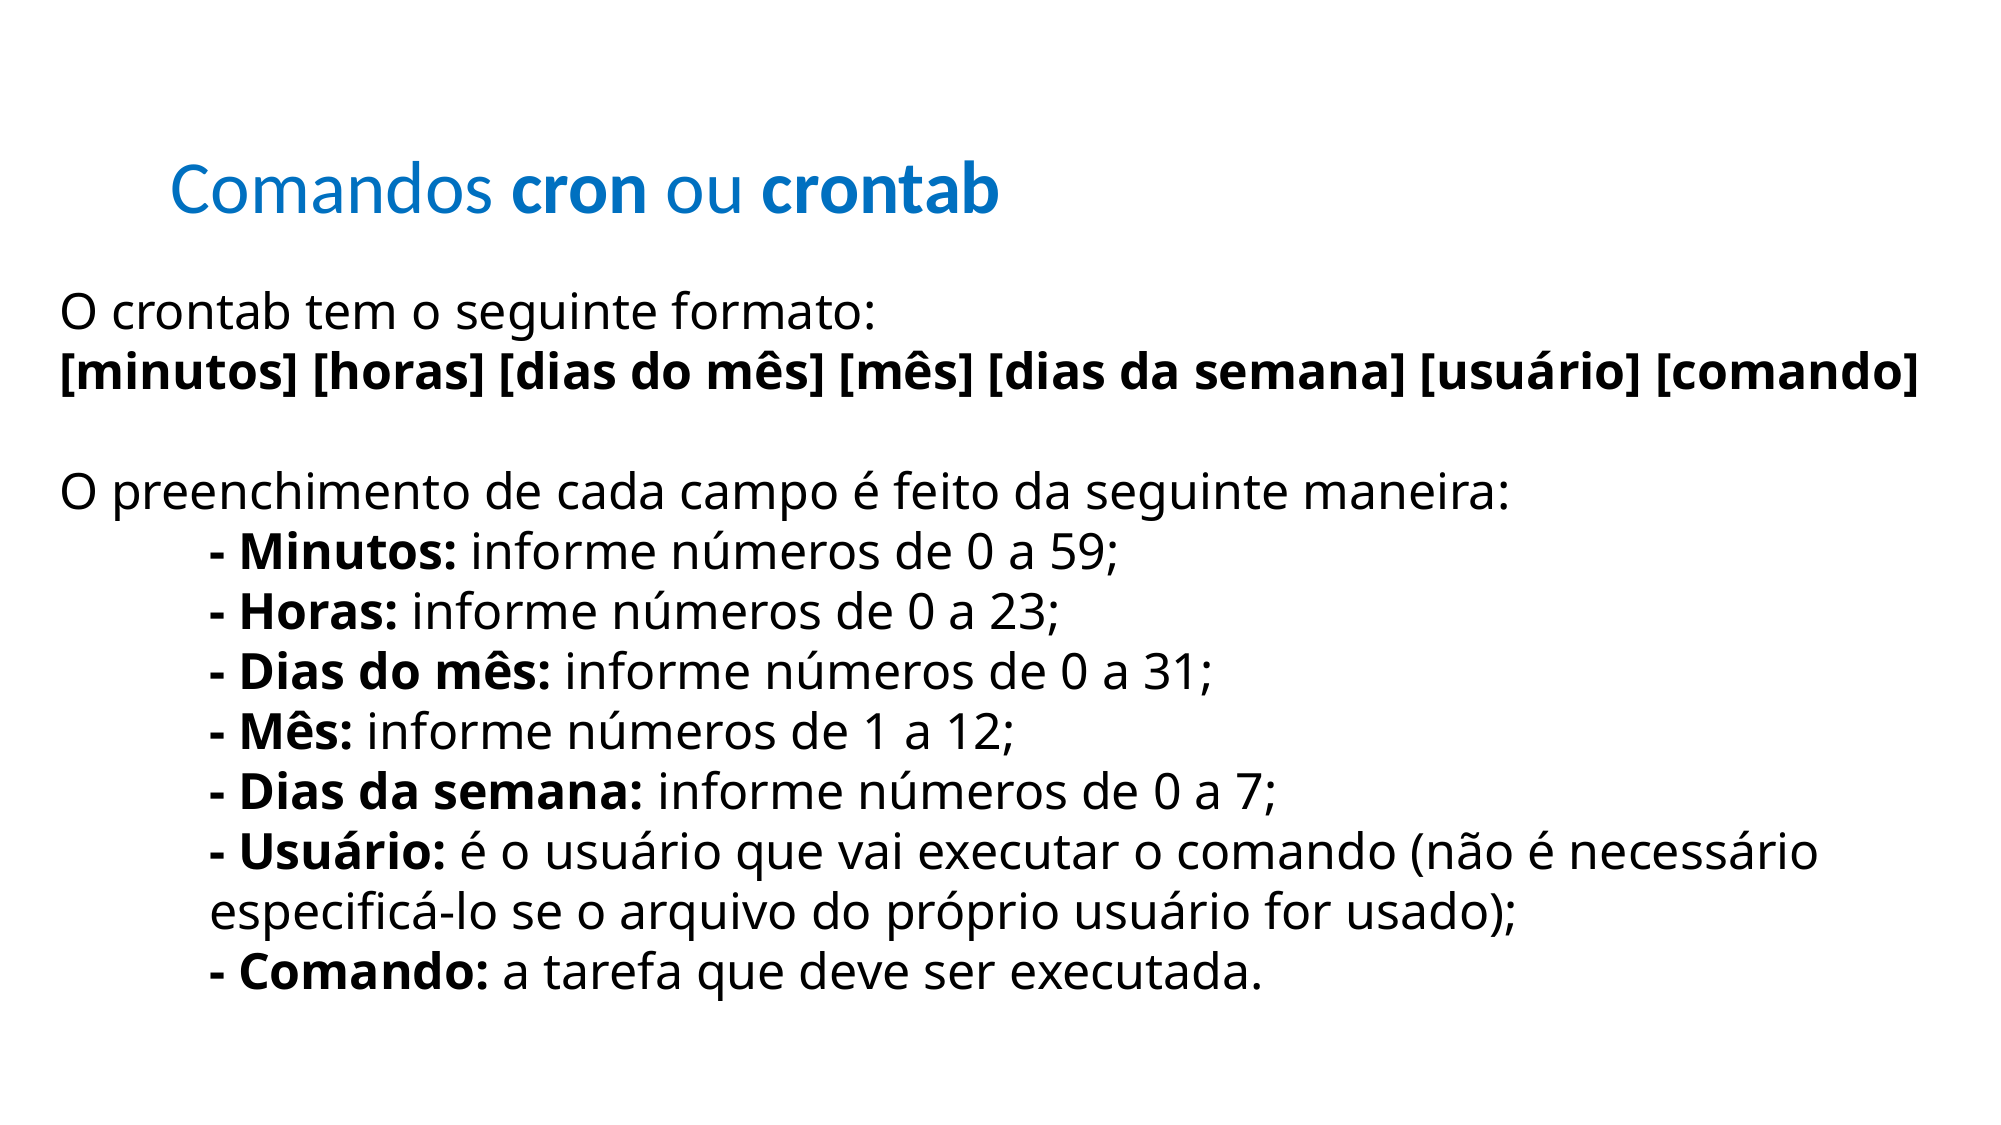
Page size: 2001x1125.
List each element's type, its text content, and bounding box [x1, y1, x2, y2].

text_box O crontab tem o seguinte formato: [minutos] [horas] [dias do mês] [mês] [dias da semana] [usuário] [comando] O preenchimento de cada campo é feito da seguinte maneira: - Minutos: informe números de 0 a 59; - Horas: informe números de 0 a 23; - Dias do mês: informe números de 0 a 31; - Mês: informe números de 1 a 12; - Dias da semana: informe números de 0 a 7; - Usuário: é o usuário que vai executar o comando (não é necessário especificá-lo se o arquivo do próprio usuário for usado); - Comando: a tarefa que deve ser executada. [44, 272, 1956, 1007]
text_box Comandos cron ou crontab [156, 130, 1540, 272]
